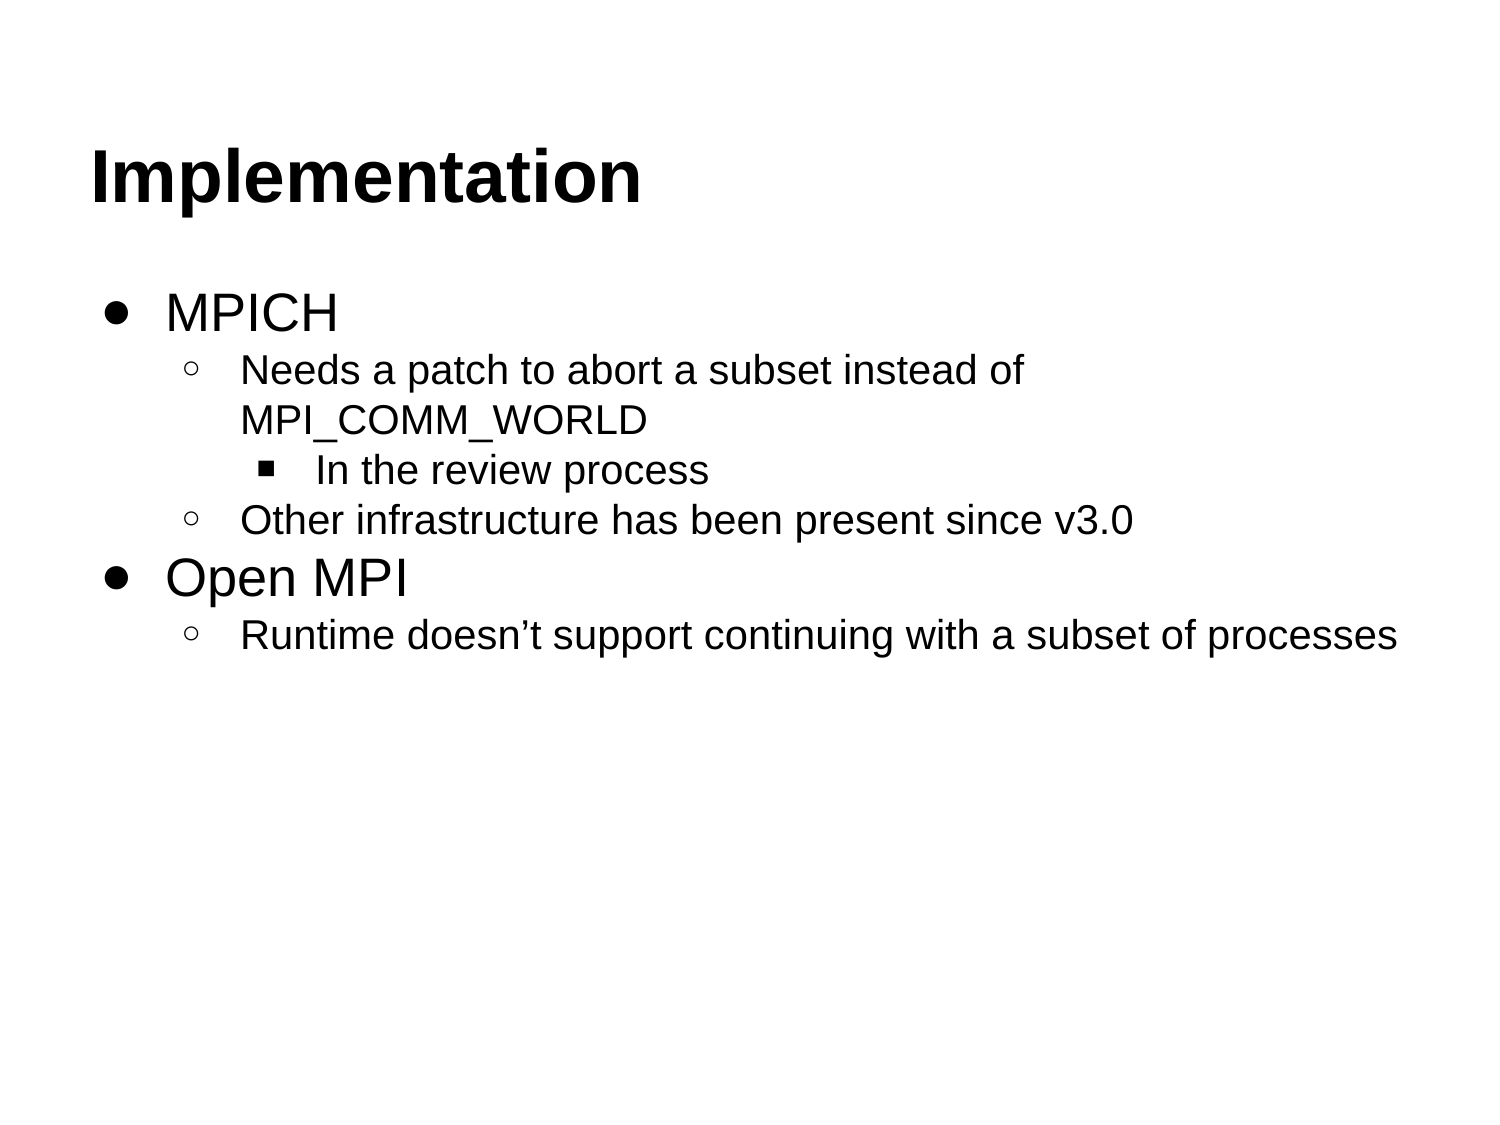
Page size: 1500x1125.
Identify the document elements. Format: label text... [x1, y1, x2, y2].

list MPICH Needs a patch to abort a subset instead of MPI_COMM_WORLD In the review process Other infrastructure has been present since v3.0 Open MPI Runtime doesn’t support continuing with a subset of processes [75, 262, 1425, 1078]
title Implementation [75, 45, 1425, 233]
